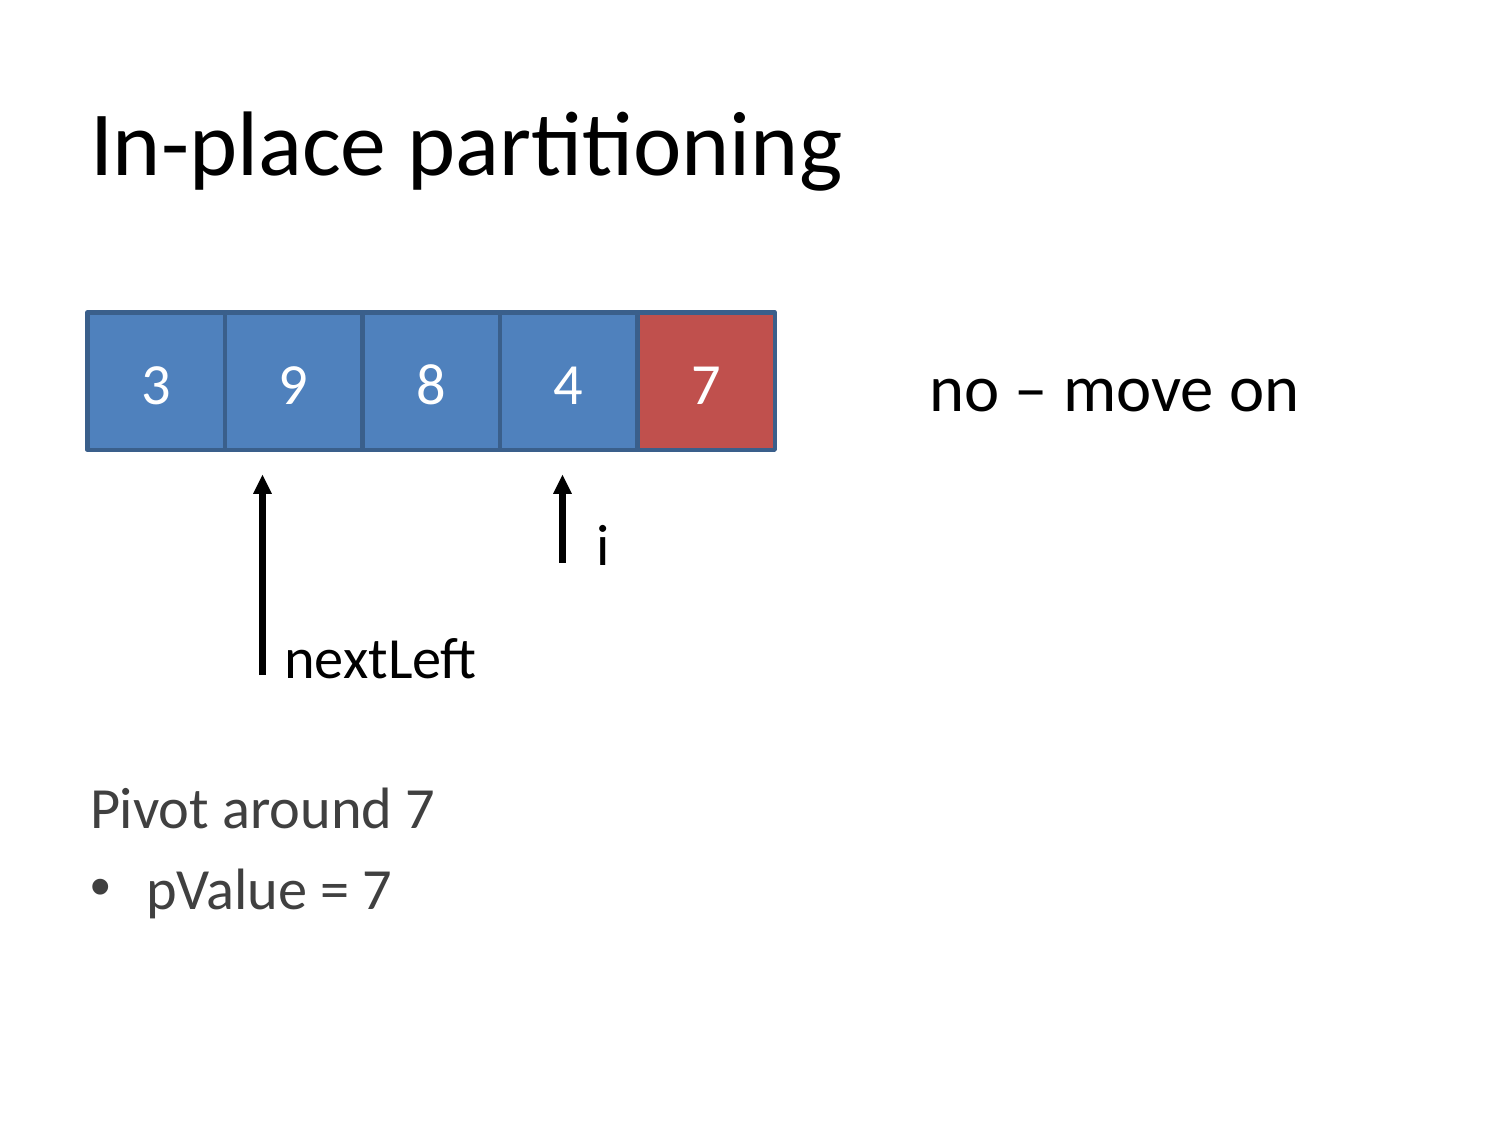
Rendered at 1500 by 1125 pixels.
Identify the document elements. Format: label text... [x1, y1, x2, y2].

title In-place partitioning [75, 45, 1425, 233]
text_box 9 [223, 310, 360, 452]
text_box no – move on [914, 337, 1315, 433]
list Pivot around 7 pValue = 7 [75, 762, 738, 1088]
text_box 4 [498, 310, 635, 452]
text_box 7 [635, 310, 777, 452]
text_box 8 [360, 310, 498, 452]
text_box 3 [85, 310, 223, 452]
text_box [262, 474, 494, 699]
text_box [562, 474, 626, 587]
